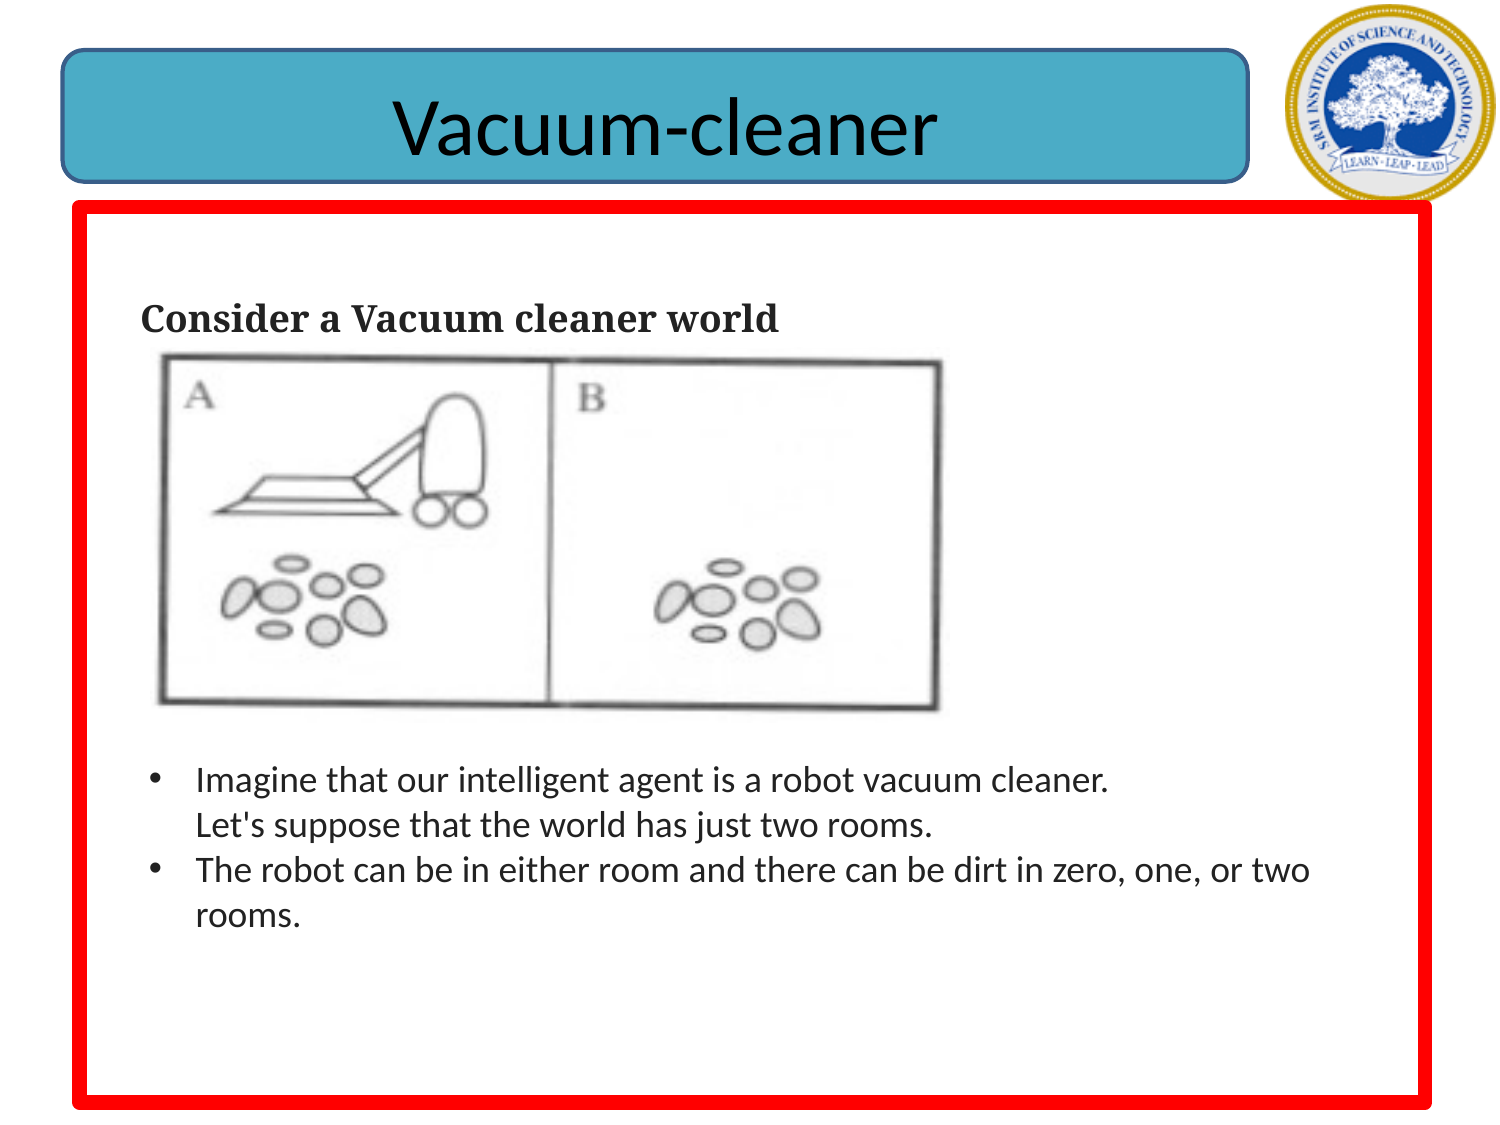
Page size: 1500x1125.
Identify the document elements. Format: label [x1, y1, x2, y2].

text_box [62, 49, 1248, 182]
picture [1285, 3, 1496, 209]
text_box [79, 206, 1425, 1103]
